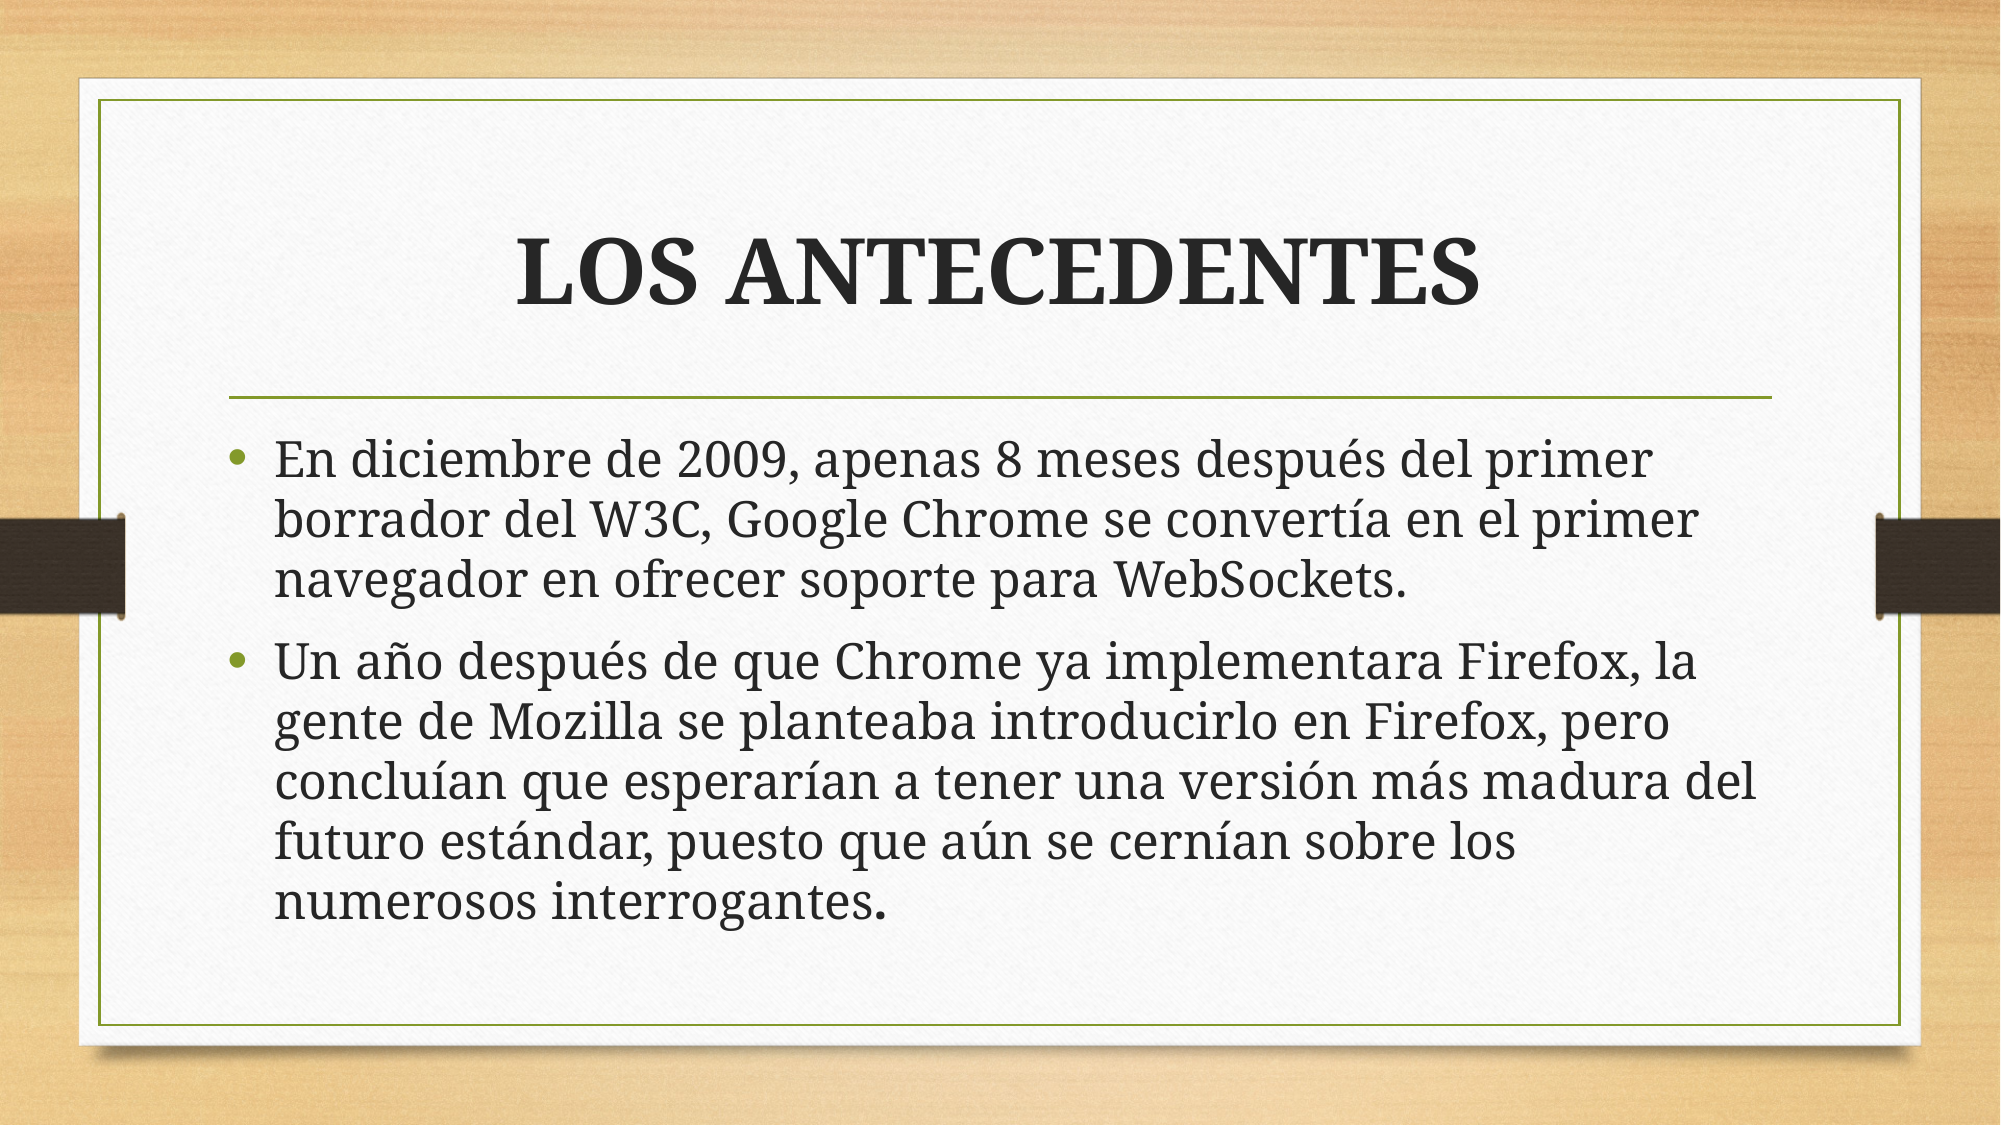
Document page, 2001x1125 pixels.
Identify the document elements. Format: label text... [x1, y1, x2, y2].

title LOS ANTECEDENTES [212, 161, 1788, 375]
picture [0, 0, 2001, 1125]
list En diciembre de 2009, apenas 8 meses después del primer borrador del W3C, Google Chrome se convertía en el primer navegador en ofrecer soporte para WebSockets. Un año después de que Chrome ya implementara Firefox, la gente de Mozilla se planteaba introducirlo en Firefox, pero concluían que esperarían a tener una versión más madura del futuro estándar, puesto que aún se cernían sobre los numerosos interrogantes. [212, 419, 1788, 964]
